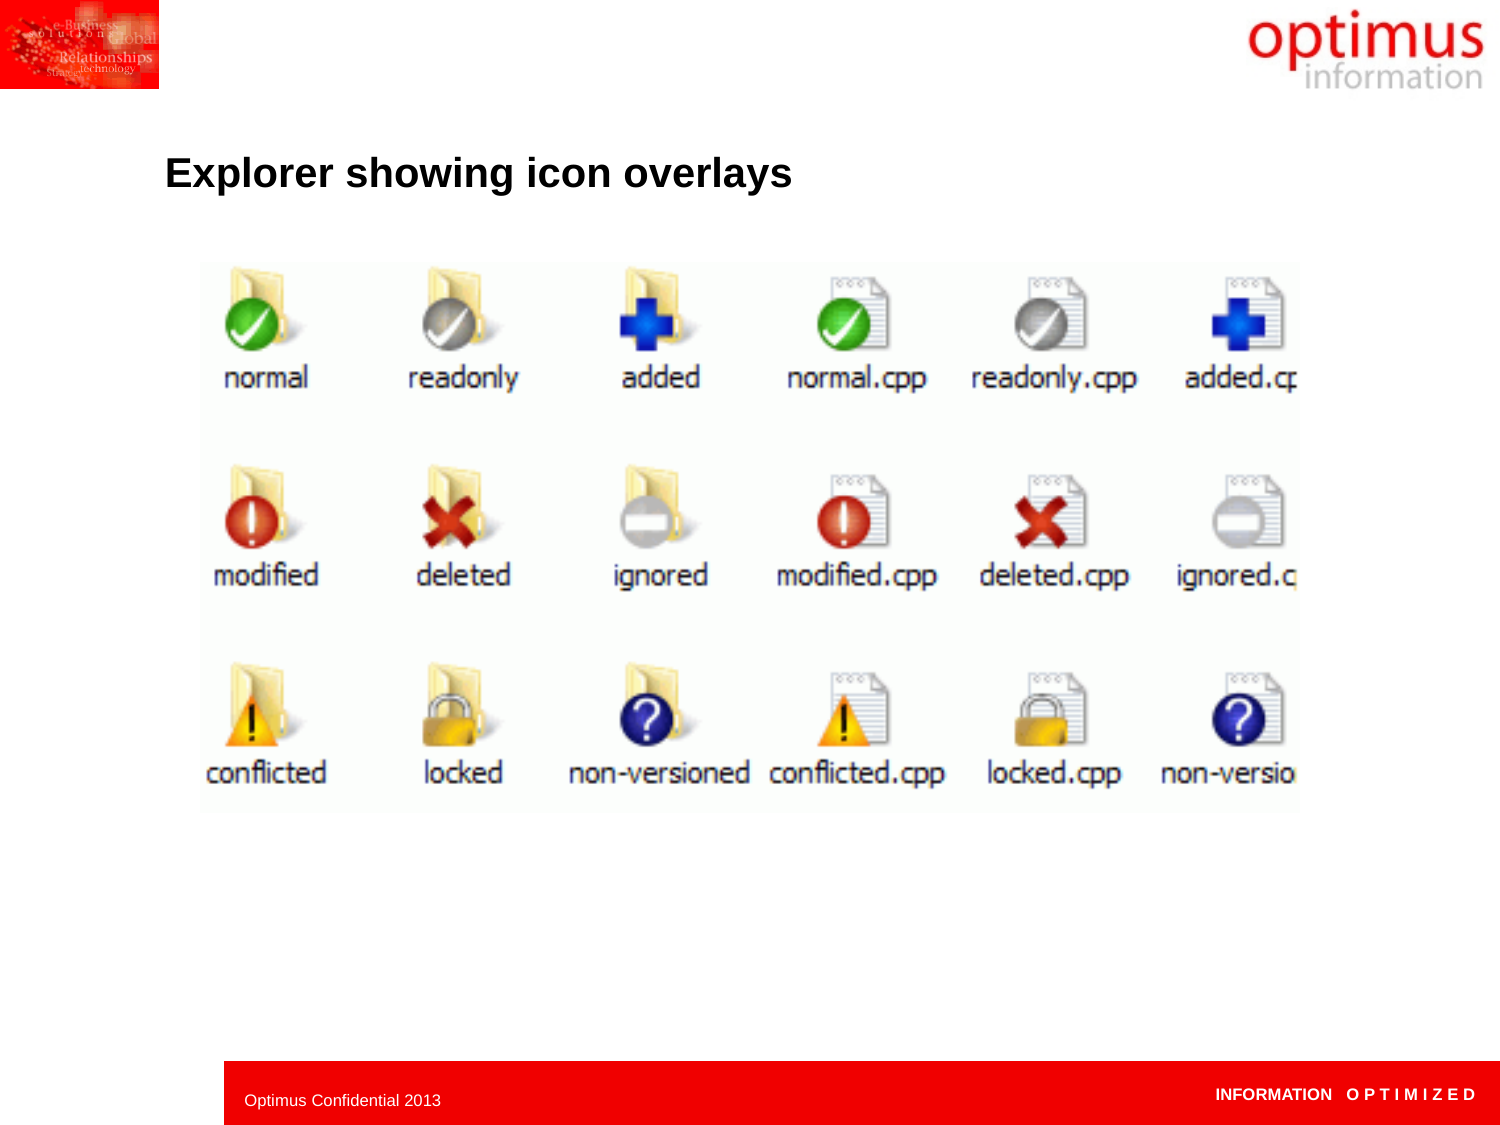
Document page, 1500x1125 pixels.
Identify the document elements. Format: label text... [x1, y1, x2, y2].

picture [199, 262, 1301, 813]
picture [1246, 7, 1500, 109]
picture [0, 0, 159, 89]
text_box Explorer showing icon overlays [150, 112, 1500, 230]
